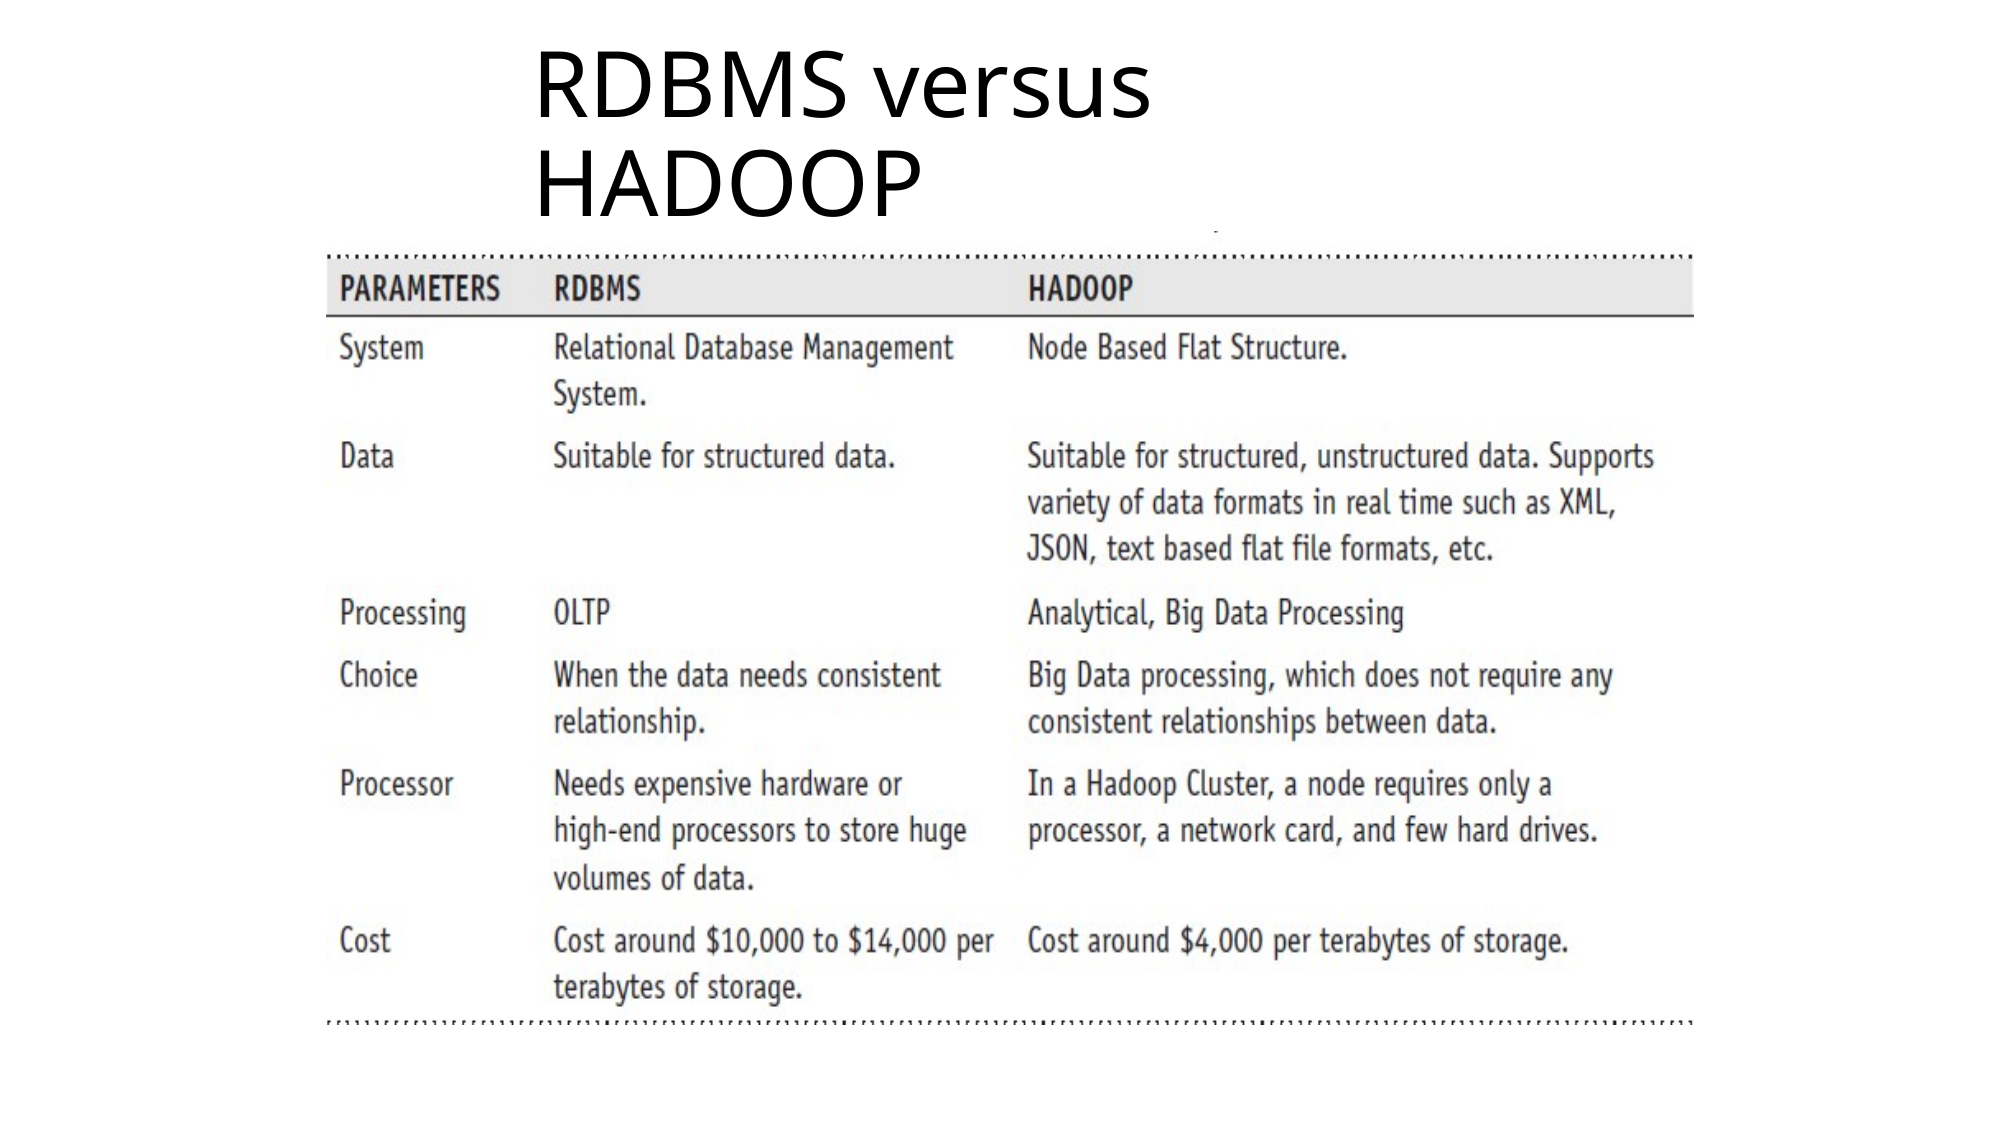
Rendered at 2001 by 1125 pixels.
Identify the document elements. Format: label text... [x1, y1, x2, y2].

picture [326, 231, 1695, 1026]
title RDBMS versus HADOOP [530, 35, 1470, 231]
